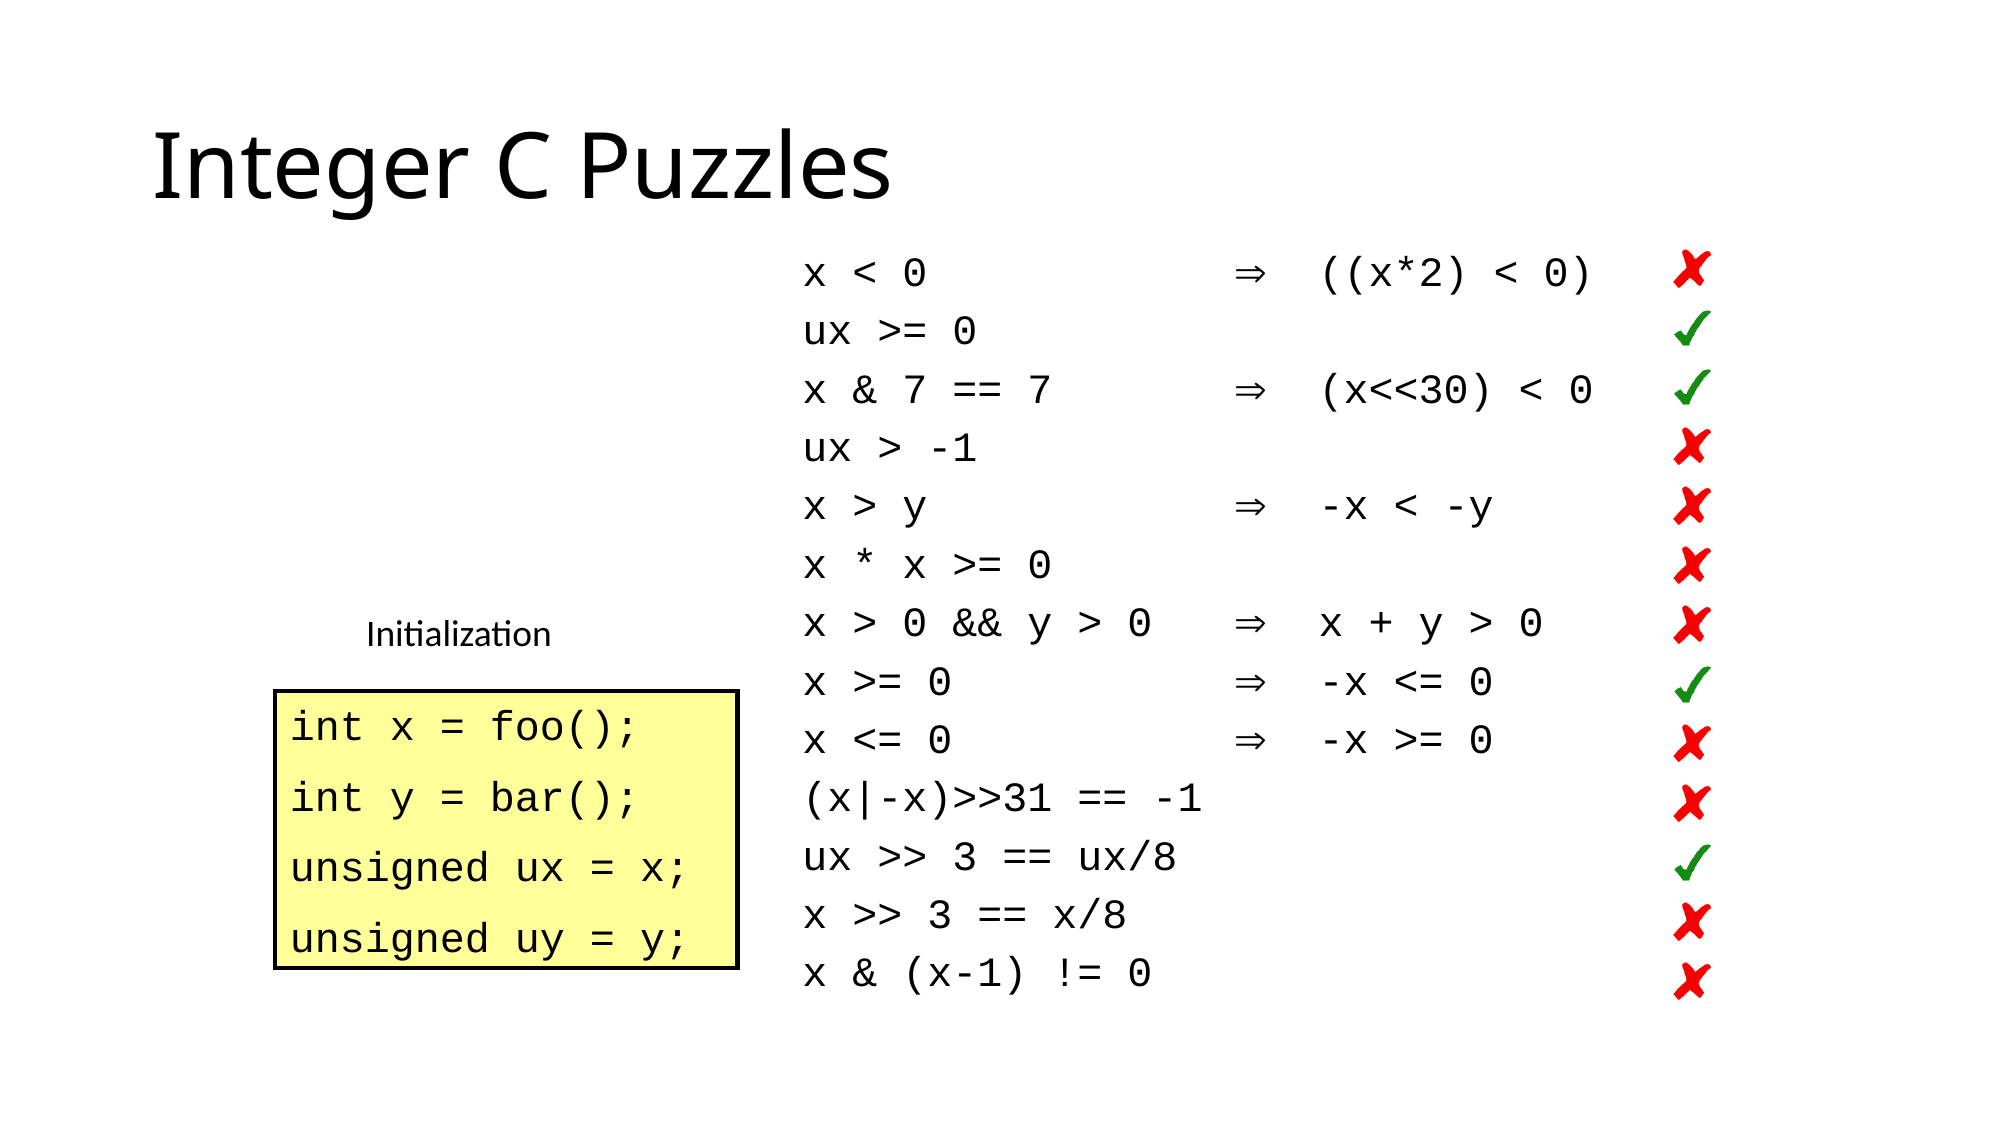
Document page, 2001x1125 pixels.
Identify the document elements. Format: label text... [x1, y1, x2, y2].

picture [1673, 902, 1711, 941]
text_box x < 0  ((x*2) < 0) ux >= 0 x & 7 == 7  (x<<30) < 0 ux > -1 x > y  -x < -y x * x >= 0 x > 0 && y > 0  x + y > 0 x >= 0  -x <= 0 x <= 0  -x >= 0 (x|-x)>>31 == -1 ux >> 3 == ux/8 x >> 3 == x/8 x & (x-1) != 0 [787, 237, 1750, 1003]
picture [1673, 843, 1711, 881]
picture [1673, 784, 1711, 822]
picture [1673, 249, 1711, 288]
picture [1673, 665, 1711, 703]
picture [1673, 427, 1711, 465]
picture [1673, 605, 1711, 644]
picture [1673, 724, 1711, 763]
title Integer C Puzzles [137, 59, 1863, 278]
picture [1673, 309, 1711, 347]
picture [1673, 368, 1711, 405]
picture [1673, 486, 1711, 525]
picture [1673, 962, 1711, 1000]
text_box int x = foo(); int y = bar(); unsigned ux = x; unsigned uy = y; [274, 691, 738, 969]
text_box Initialization [351, 602, 567, 662]
picture [1673, 546, 1711, 584]
